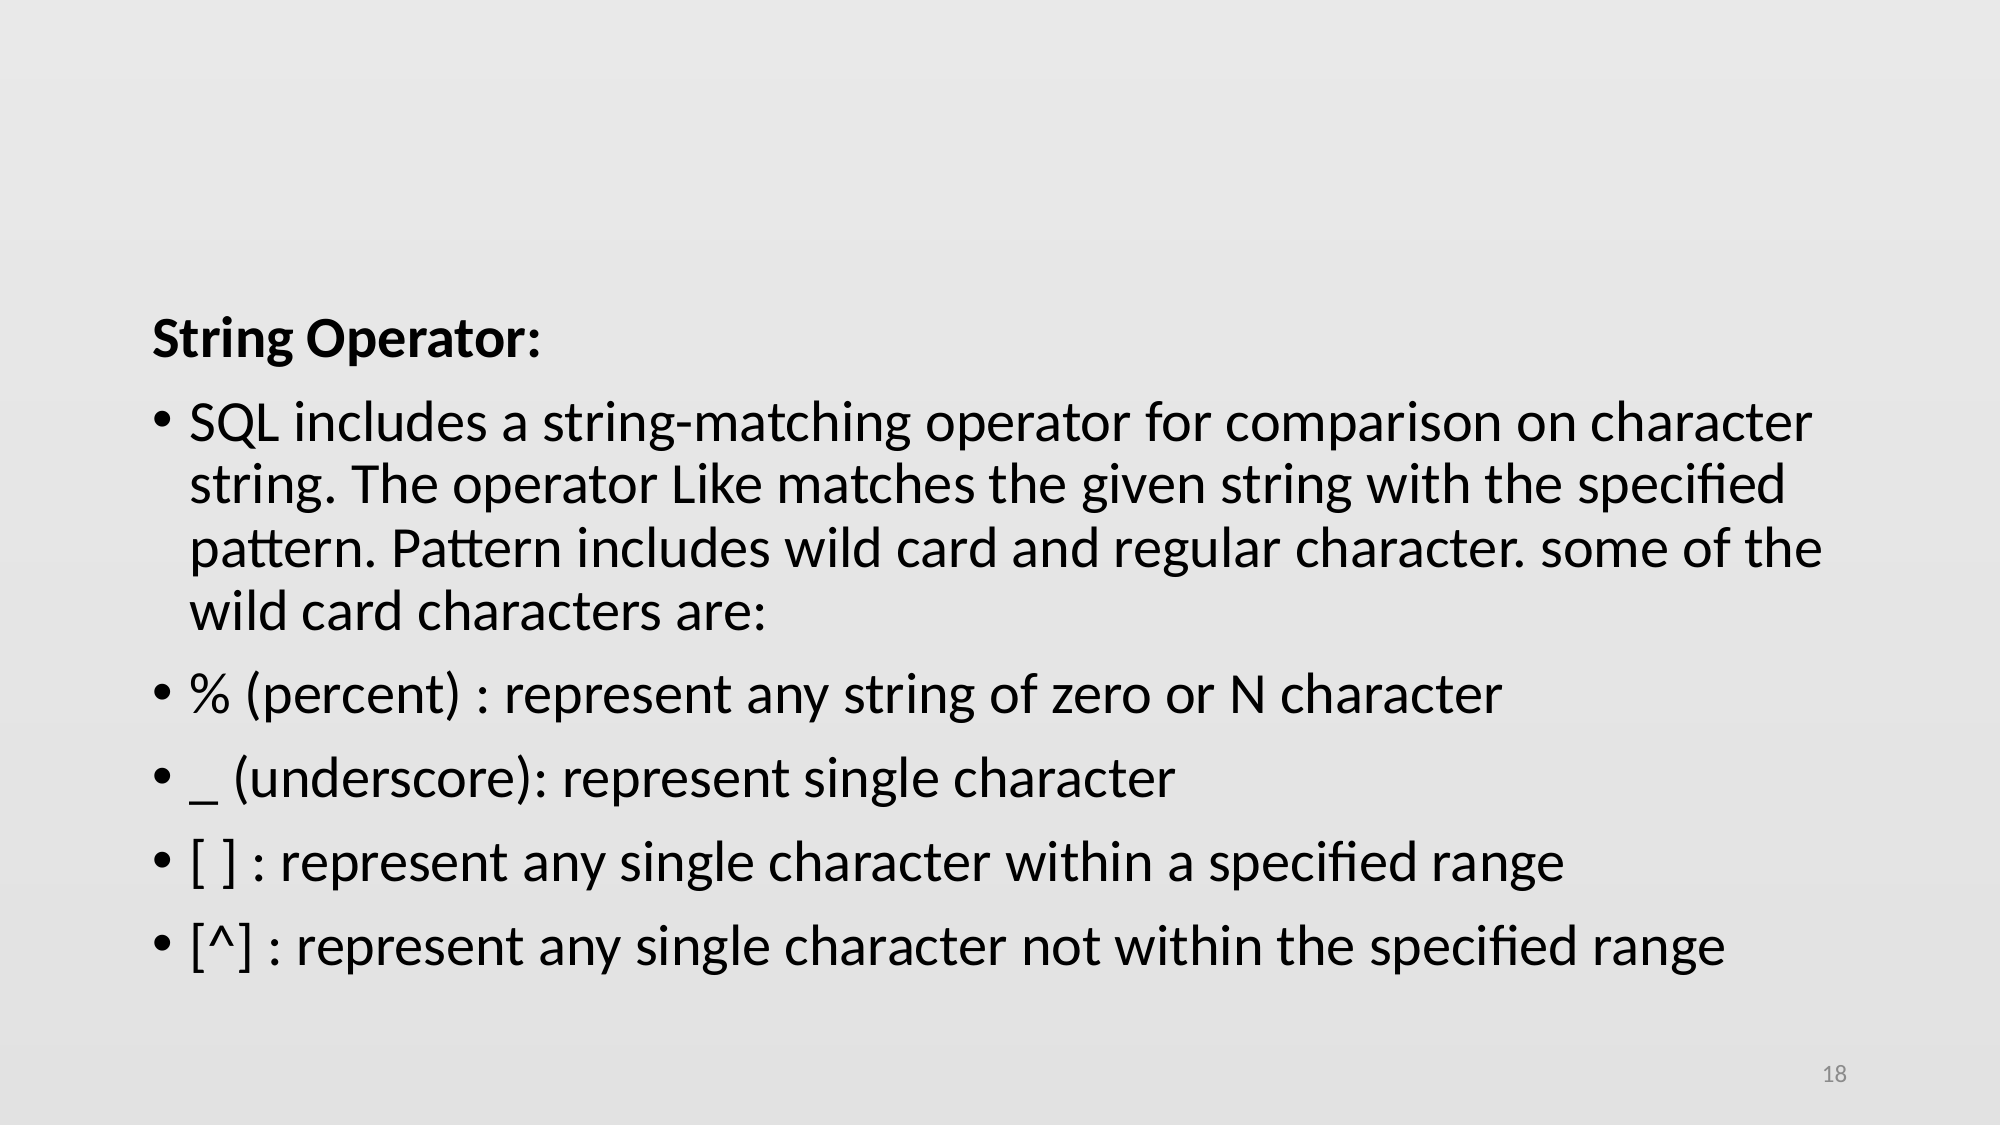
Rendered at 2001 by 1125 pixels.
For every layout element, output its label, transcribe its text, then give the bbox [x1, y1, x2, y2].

list String Operator: SQL includes a string-matching operator for comparison on character string. The operator Like matches the given string with the specified pattern. Pattern includes wild card and regular character. some of the wild card characters are: % (percent) : represent any string of zero or N character _ (underscore): represent single character [ ] : represent any single character within a specified range [^] : represent any single character not within the specified range [137, 299, 1863, 1014]
slide_number 18 [1412, 1042, 1863, 1103]
